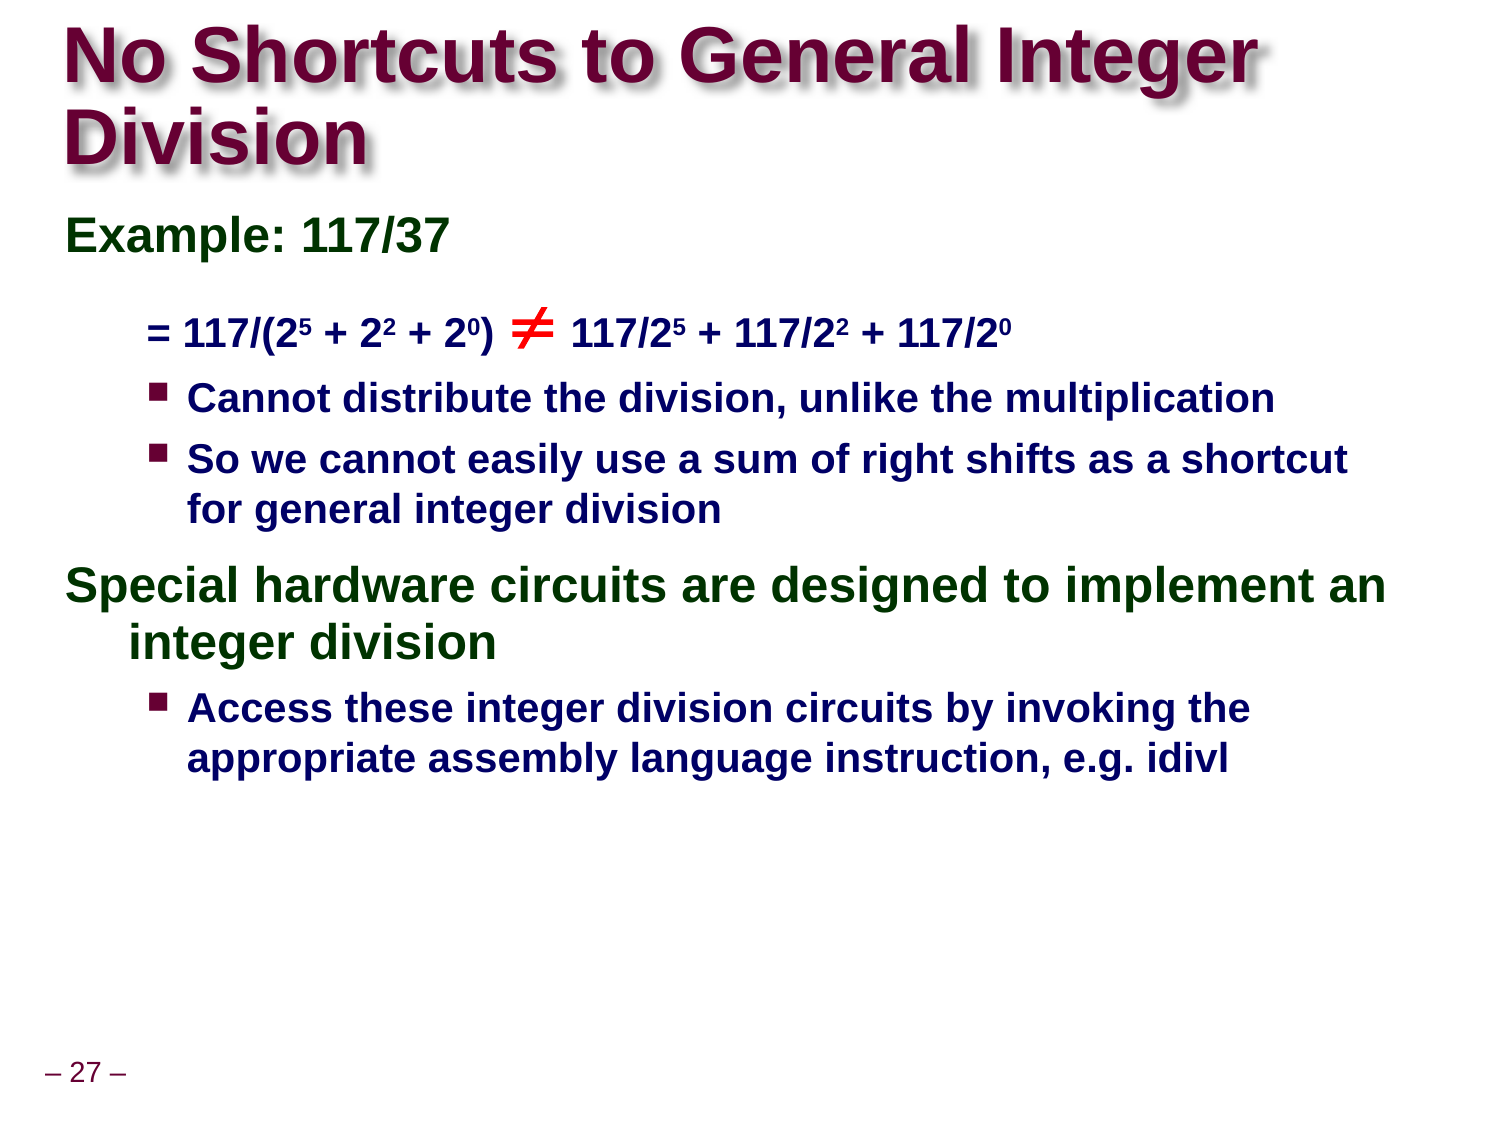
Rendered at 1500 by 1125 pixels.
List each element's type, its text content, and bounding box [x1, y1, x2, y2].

list Example: 117/37 = 117/(25 + 22 + 20) ≠ 117/25 + 117/22 + 117/20 Cannot distribute the division, unlike the multiplication So we cannot easily use a sum of right shifts as a shortcut for general integer division Special hardware circuits are designed to implement an integer division Access these integer division circuits by invoking the appropriate assembly language instruction, e.g. idivl [49, 199, 1426, 1008]
title No Shortcuts to General Integer Division [62, 52, 1413, 145]
